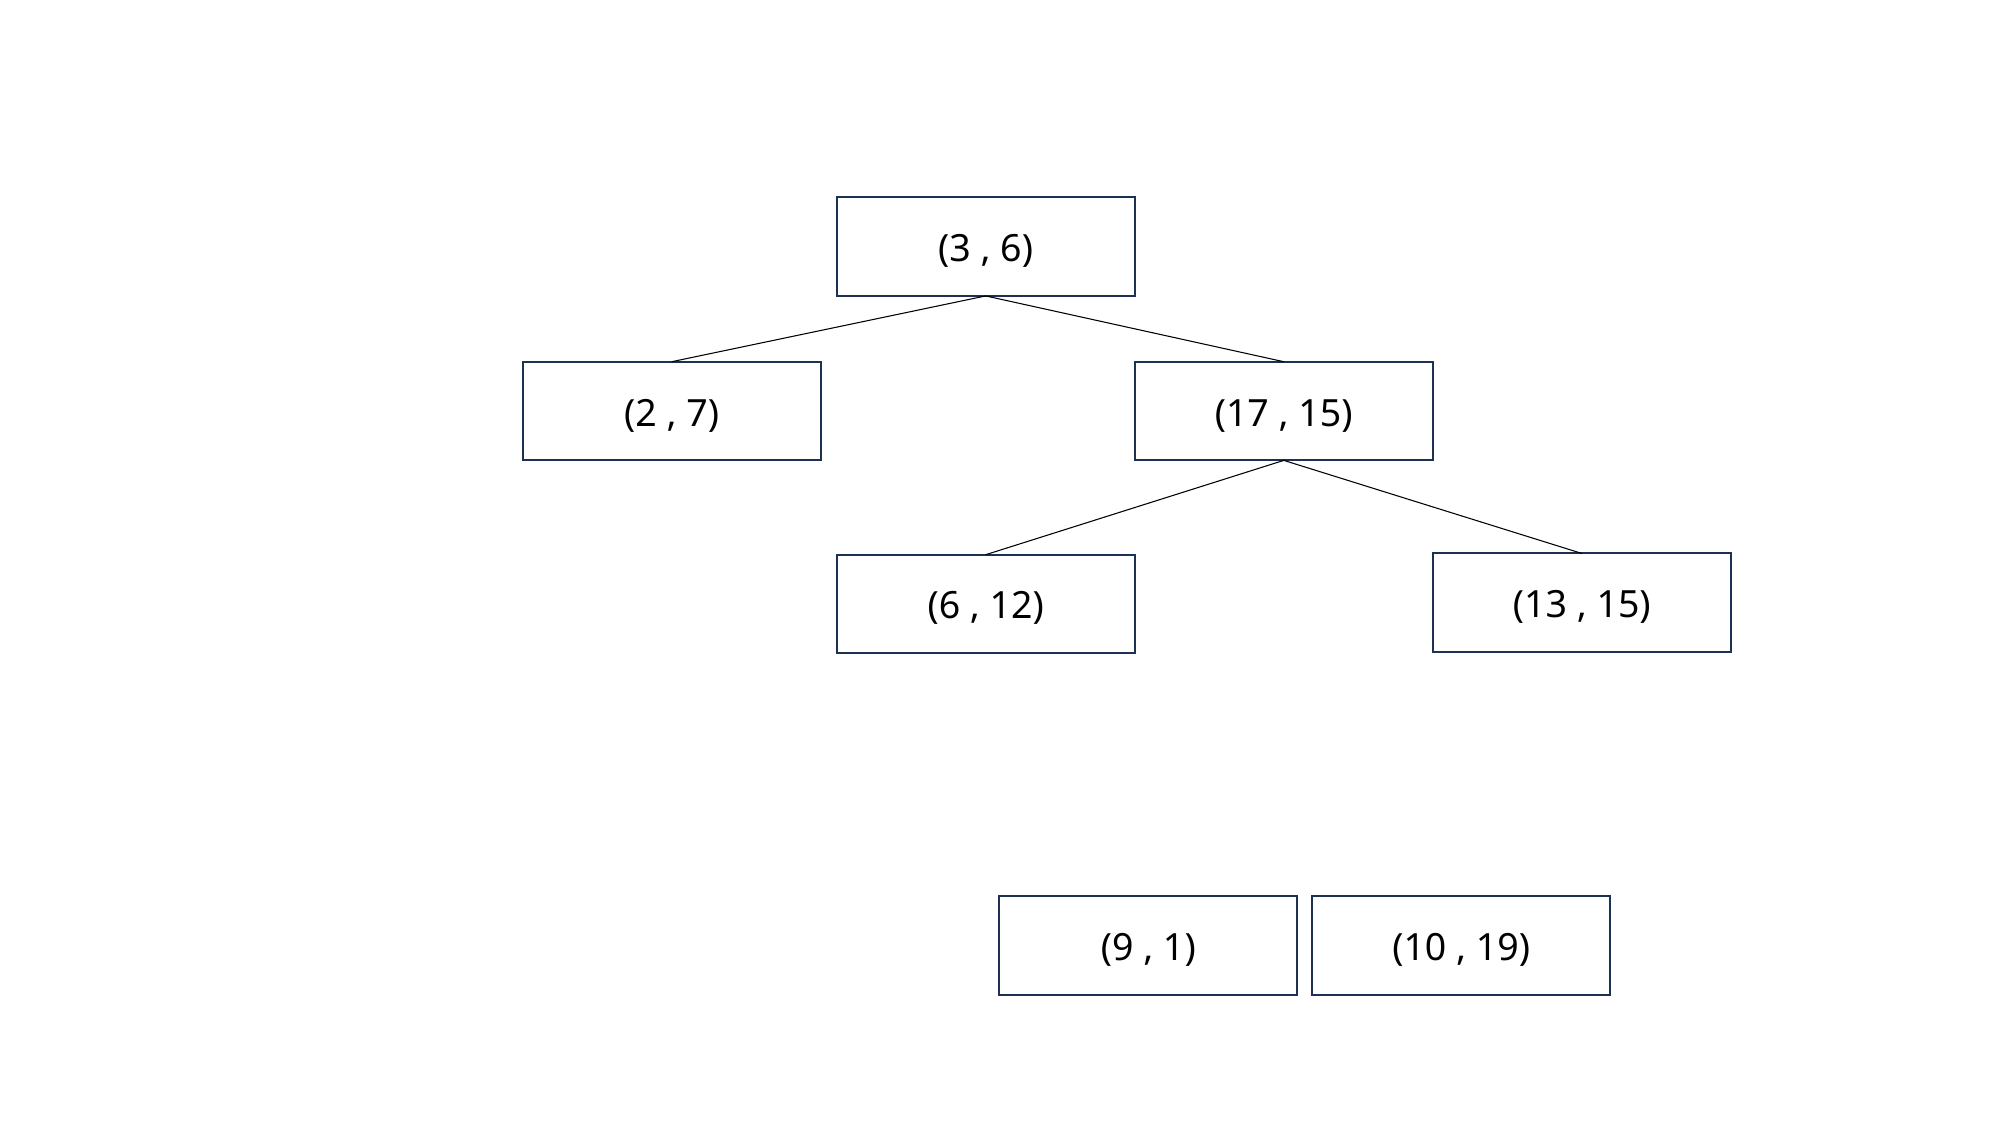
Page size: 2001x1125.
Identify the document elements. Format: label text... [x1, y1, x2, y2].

text_box (10 , 19) [1311, 895, 1611, 996]
text_box (17 , 15) [1134, 361, 1434, 460]
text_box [1283, 460, 1582, 554]
text_box (9 , 1) [998, 895, 1298, 996]
text_box (6 , 12) [836, 554, 1136, 654]
text_box (3 , 6) [836, 196, 1136, 295]
text_box (13 , 15) [1432, 552, 1732, 653]
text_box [985, 460, 1284, 555]
text_box (2 , 7) [522, 361, 822, 461]
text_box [985, 295, 1284, 362]
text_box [671, 295, 985, 362]
